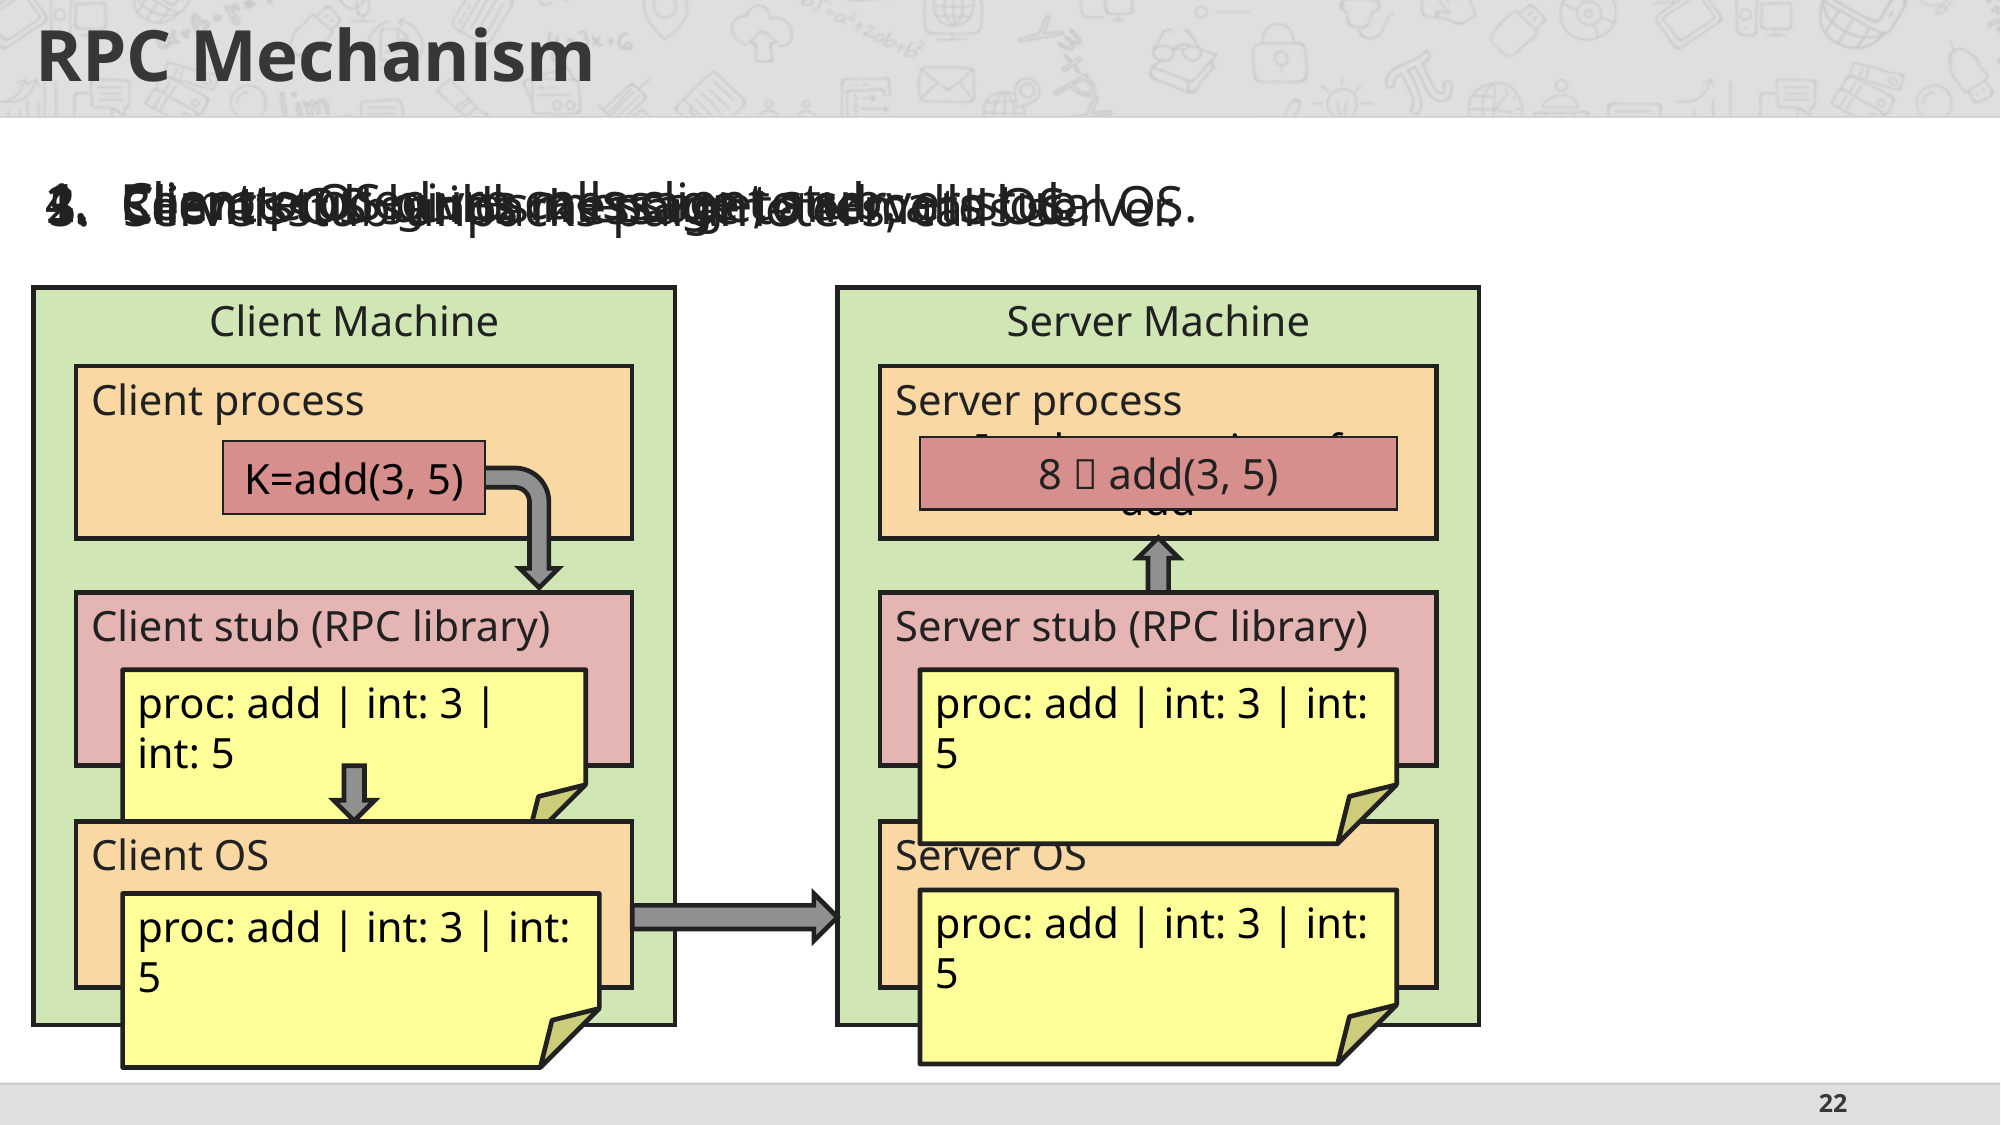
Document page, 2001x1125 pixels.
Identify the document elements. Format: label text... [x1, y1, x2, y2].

text_box Server OS [880, 821, 1437, 988]
text_box Remote OS gives message to server stub. [30, 162, 1479, 238]
title RPC Mechanism [0, 0, 2000, 117]
text_box proc: add | int: 3 | int: 5 [122, 893, 600, 1068]
text_box K=add(3, 5) [222, 440, 486, 515]
text_box [332, 765, 377, 822]
text_box Client OS [75, 821, 633, 988]
text_box Server stub (RPC library) [880, 592, 1437, 766]
text_box Server process [880, 366, 1437, 539]
text_box 8  add(3, 5) [919, 436, 1398, 510]
text_box [486, 467, 560, 589]
text_box [631, 892, 839, 943]
text_box Client Machine [33, 287, 675, 1025]
text_box Server Machine [837, 287, 1480, 1025]
text_box Client process [75, 366, 633, 539]
text_box proc: add | int: 3 | int: 5 [919, 889, 1397, 1064]
text_box proc: add | int: 3 | int: 5 [919, 669, 1397, 844]
text_box proc: add | int: 3 | int: 5 [122, 669, 586, 821]
text_box [1136, 536, 1181, 594]
text_box Server stub unpacks parameters, calls server. [34, 168, 1482, 244]
text_box Client stub (RPC library) [75, 592, 633, 766]
